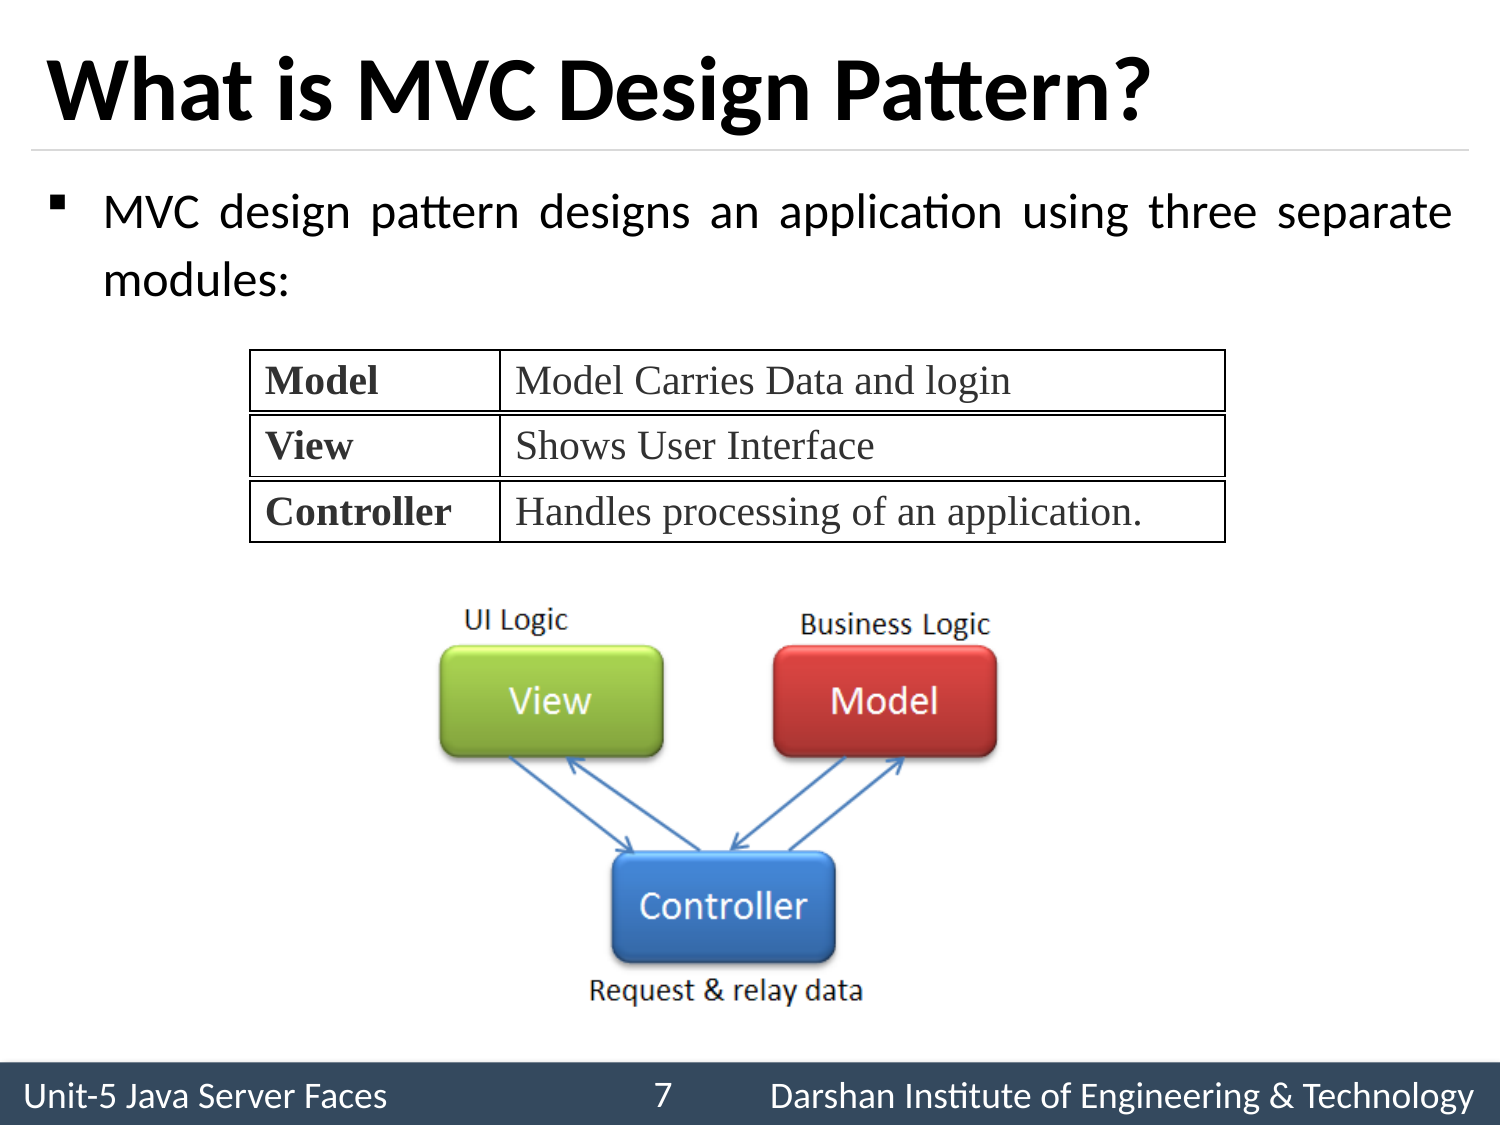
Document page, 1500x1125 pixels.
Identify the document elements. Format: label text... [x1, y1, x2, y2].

table_header Model [251, 351, 499, 410]
list MVC design pattern designs an application using three separate modules: [31, 162, 1469, 1038]
slide_number 7 [587, 1062, 688, 1123]
table_header Handles processing of an application. [501, 482, 1224, 541]
picture [384, 561, 1091, 1043]
table_header Controller [251, 482, 499, 541]
table_header Model Carries Data and login [501, 351, 1224, 410]
table_header View [251, 416, 499, 476]
title What is MVC Design Pattern? [31, 17, 1469, 150]
table_header Shows User Interface [501, 416, 1224, 476]
